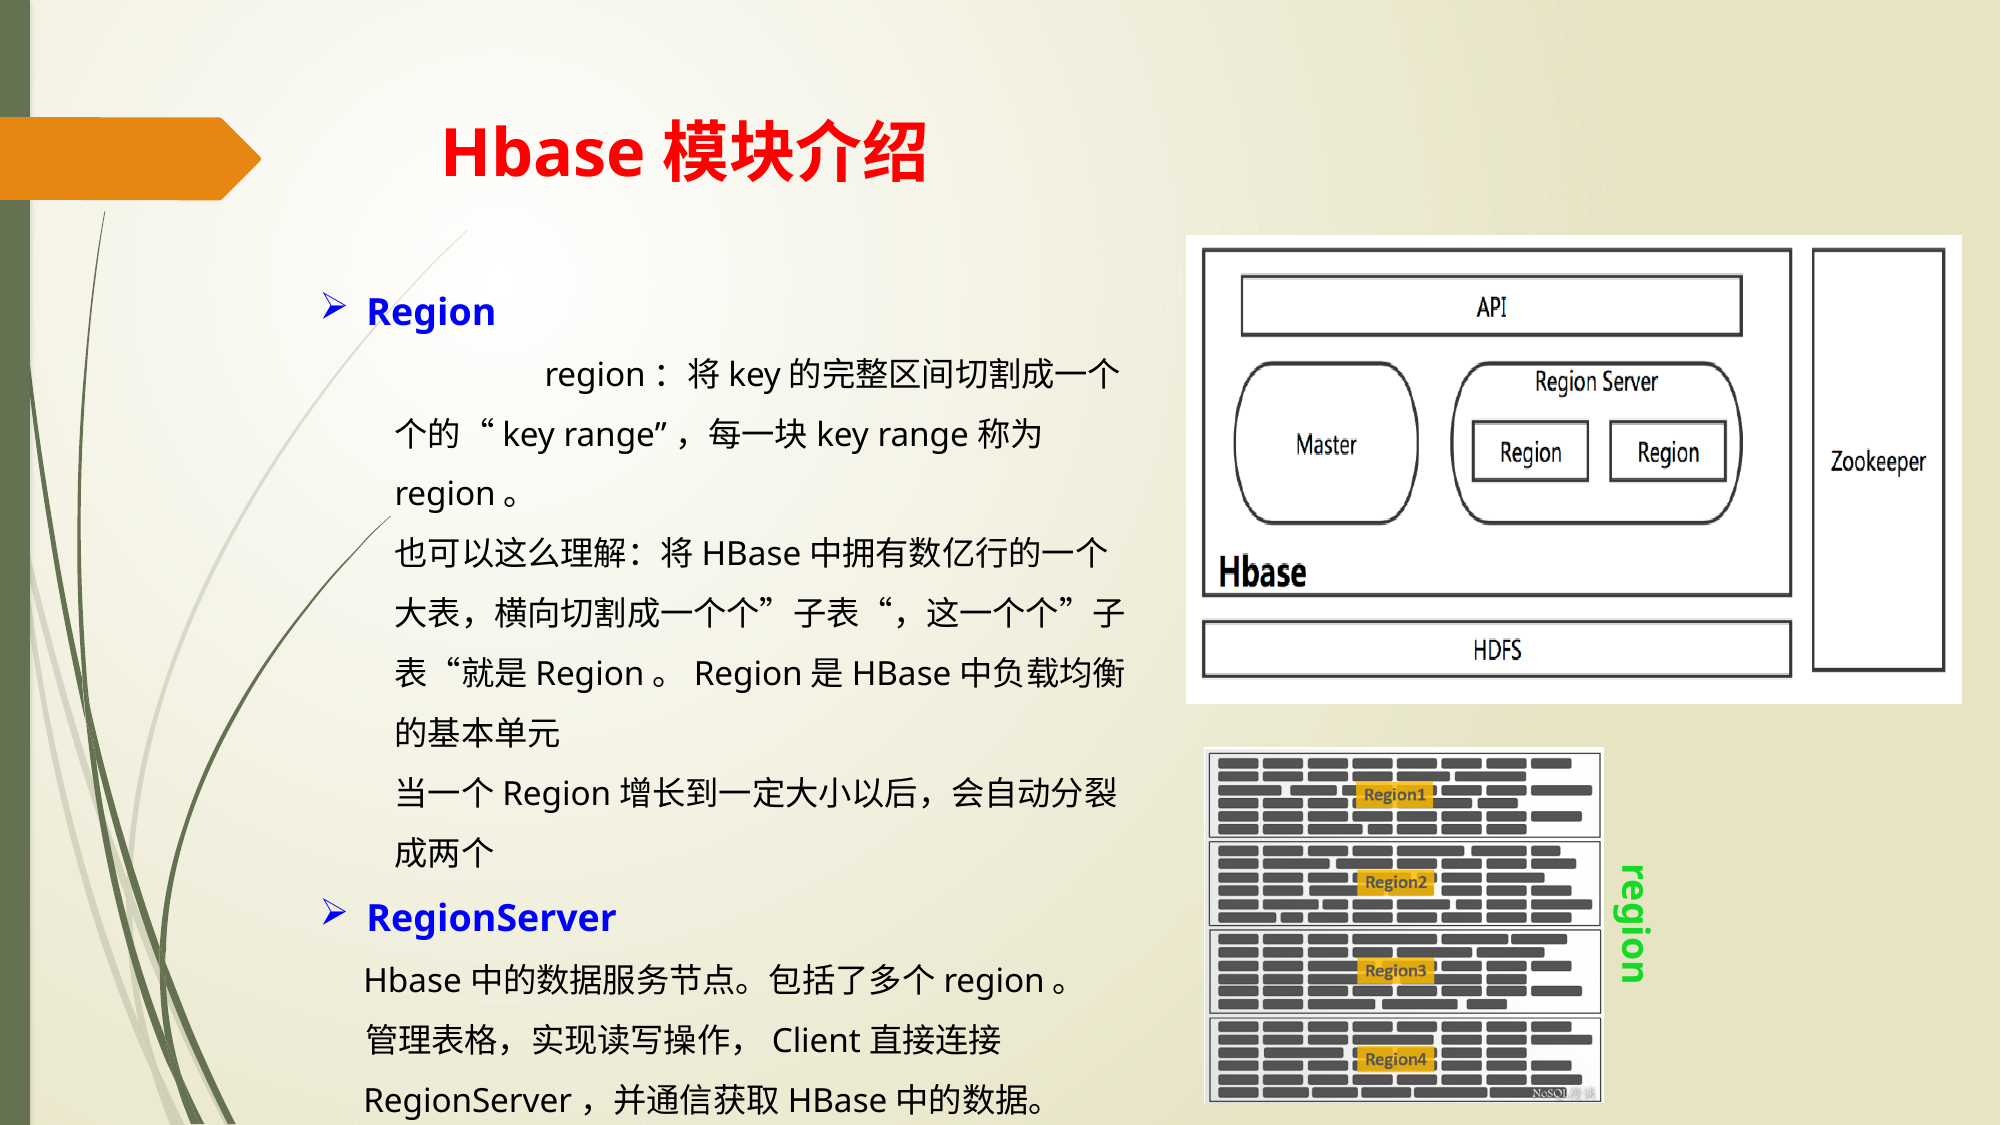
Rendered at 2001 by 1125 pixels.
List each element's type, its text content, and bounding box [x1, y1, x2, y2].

text_box region [1610, 848, 1668, 1007]
text_box Region region：将key的完整区间切割成一个个的“key range”，每一块key range称为region。 也可以这么理解：将HBase中拥有数亿行的一个大表，横向切割成一个个”子表“，这一个个”子表“就是Region。Region是HBase中负载均衡的基本单元 当一个Region增长到一定大小以后，会自动分裂成两个 RegionServer Hbase中的数据服务节点。包括了多个region。 管理表格，实现读写操作，Client直接连接 RegionServer，并通信获取HBase中的数据。 [304, 257, 1151, 1125]
title Hbase模块介绍 [425, 102, 1888, 313]
picture [1204, 747, 1605, 1103]
picture [1186, 234, 1962, 705]
